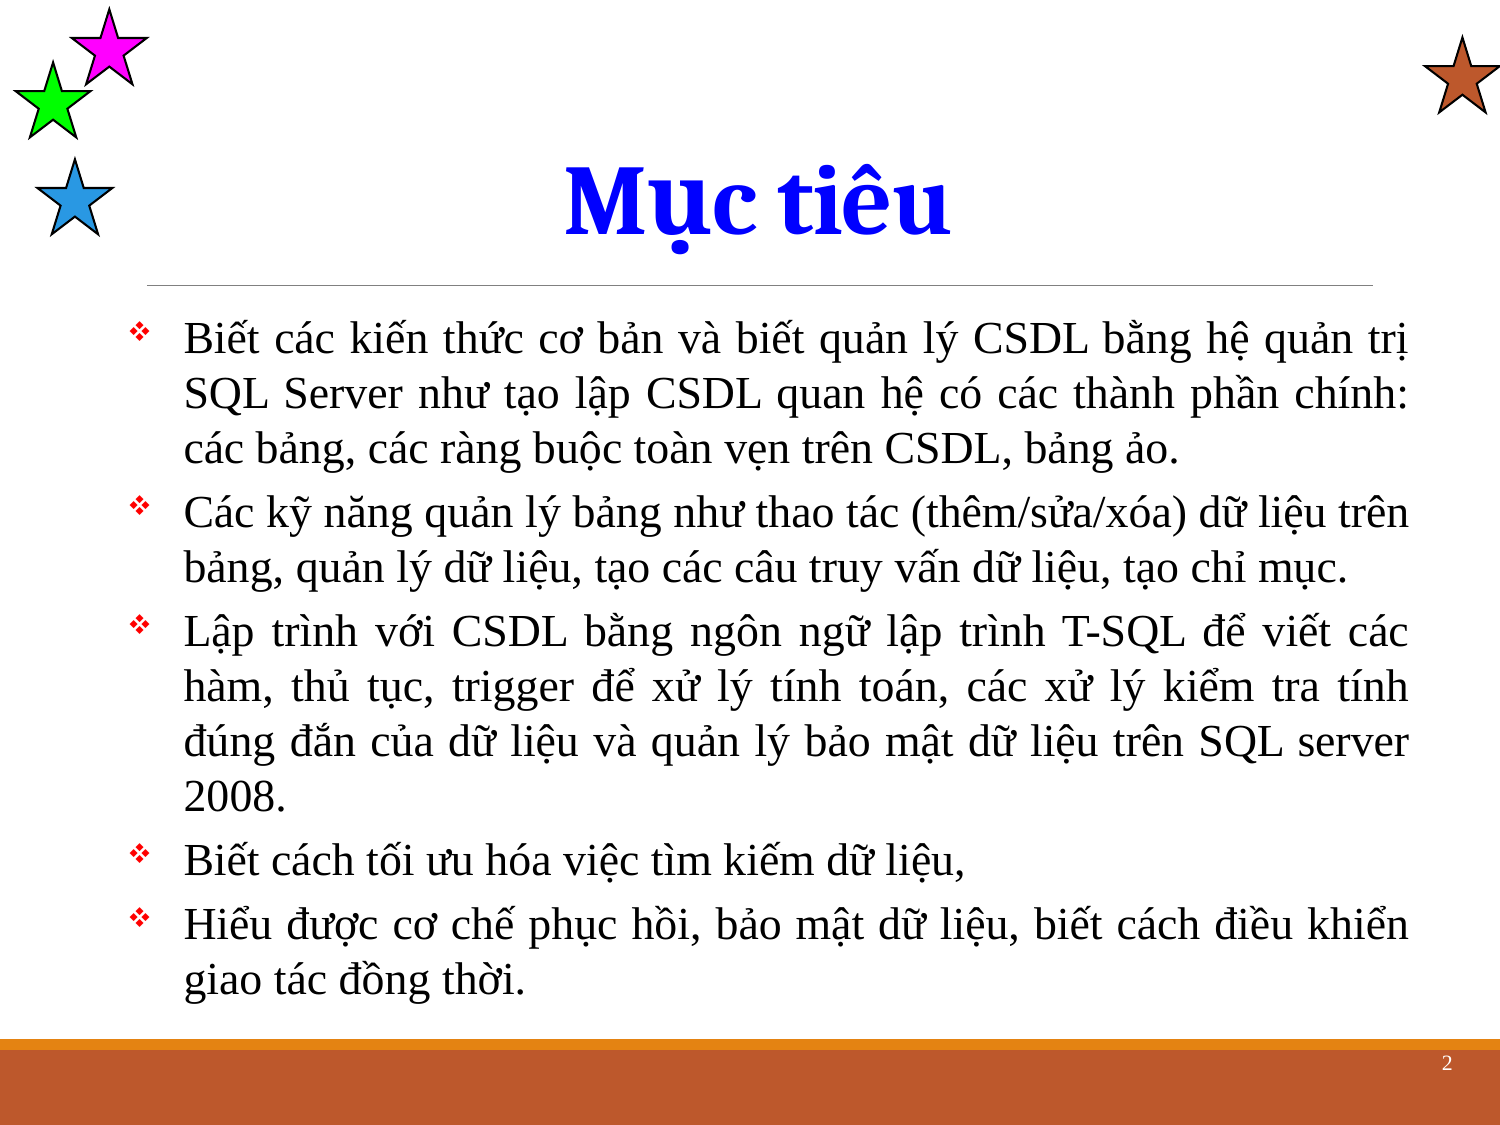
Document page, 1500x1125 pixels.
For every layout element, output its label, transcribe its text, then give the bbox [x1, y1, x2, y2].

text_box Biết các kiến thức cơ bản và biết quản lý CSDL bằng hệ quản trị SQL Server như tạo lập CSDL quan hệ có các thành phần chính: các bảng, các ràng buộc toàn vẹn trên CSDL, bảng ảo. Các kỹ năng quản lý bảng như thao tác (thêm/sửa/xóa) dữ liệu trên bảng, quản lý dữ liệu, tạo các câu truy vấn dữ liệu, tạo chỉ mục. Lập trình với CSDL bằng ngôn ngữ lập trình T-SQL để viết các hàm, thủ tục, trigger để xử lý tính toán, các xử lý kiểm tra tính đúng đắn của dữ liệu và quản lý bảo mật dữ liệu trên SQL server 2008. Biết cách tối ưu hóa việc tìm kiếm dữ liệu, Hiểu được cơ chế phục hồi, bảo mật dữ liệu, biết cách điều khiển giao tác đồng thời. [112, 299, 1425, 1125]
title Mục tiêu [129, 160, 1408, 263]
slide_number 2 [1425, 1024, 1468, 1100]
